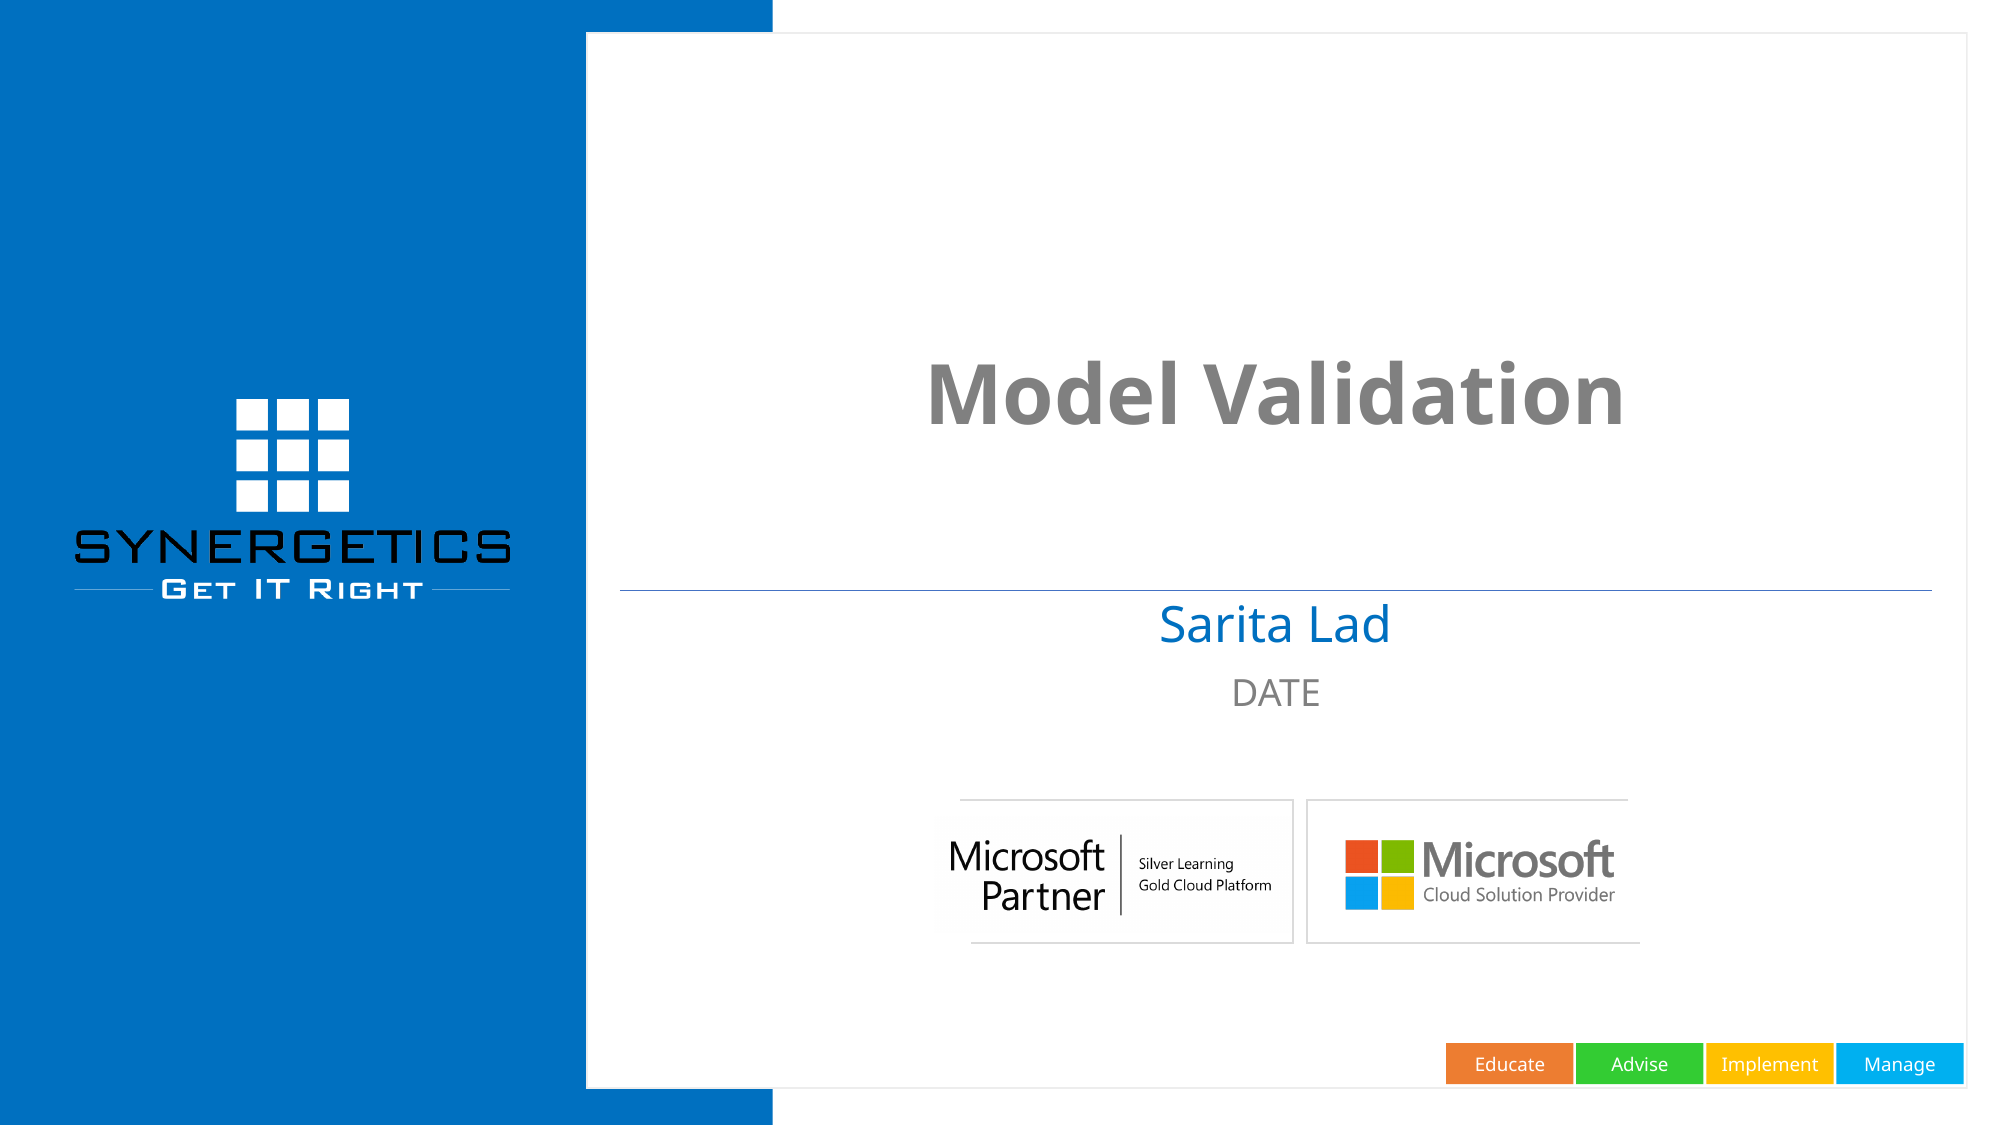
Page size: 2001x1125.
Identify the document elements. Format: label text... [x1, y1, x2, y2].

picture [934, 816, 1291, 933]
title Model Validation [619, 258, 1933, 538]
subtitle Sarita Lad DATE [619, 590, 1933, 724]
picture [1339, 833, 1622, 916]
